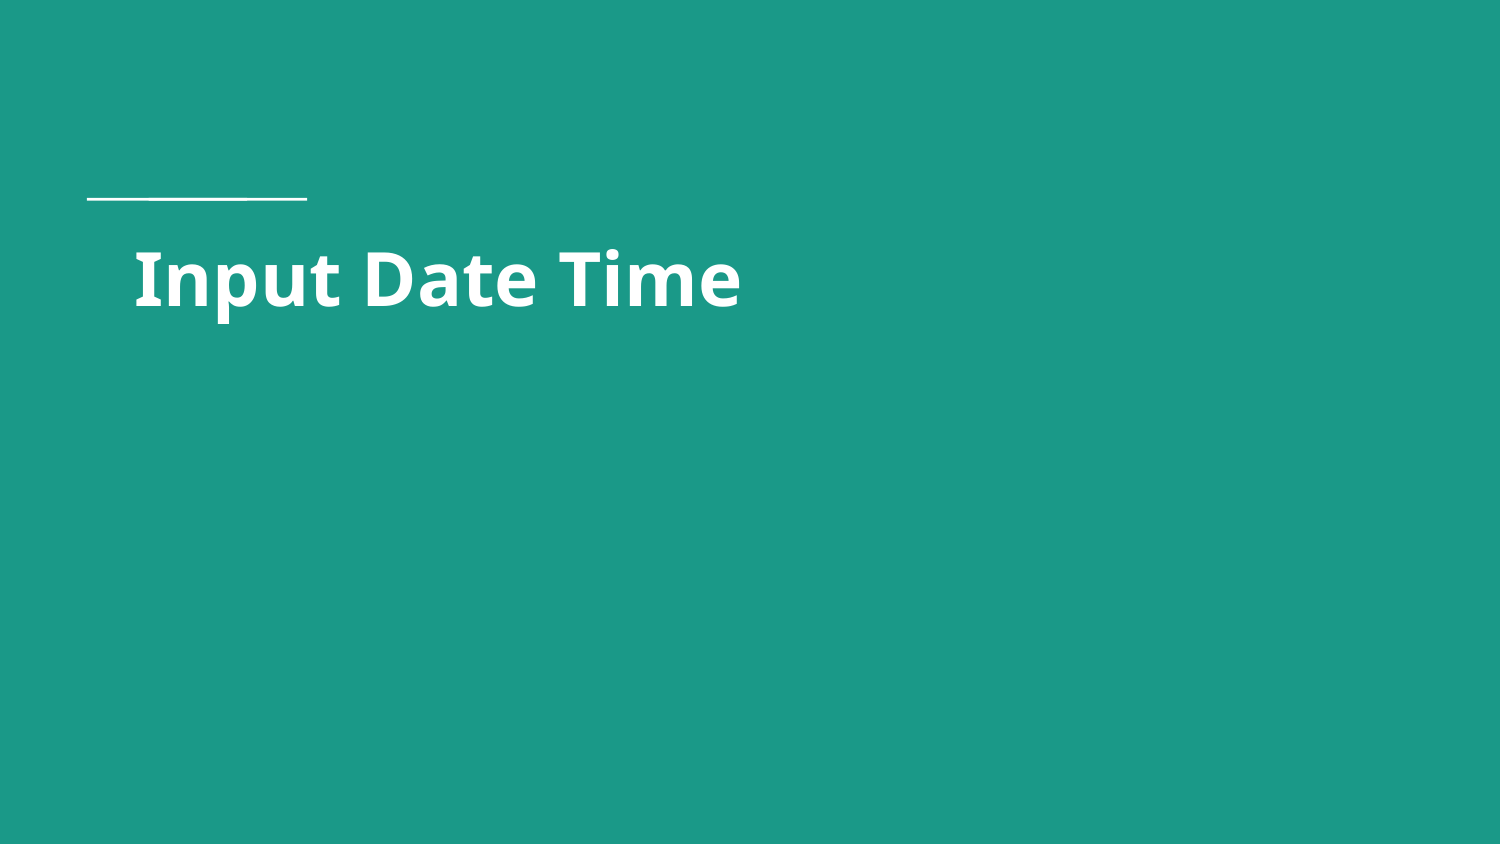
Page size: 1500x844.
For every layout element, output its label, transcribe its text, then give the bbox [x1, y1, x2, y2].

title Input Date Time [119, 216, 1381, 466]
